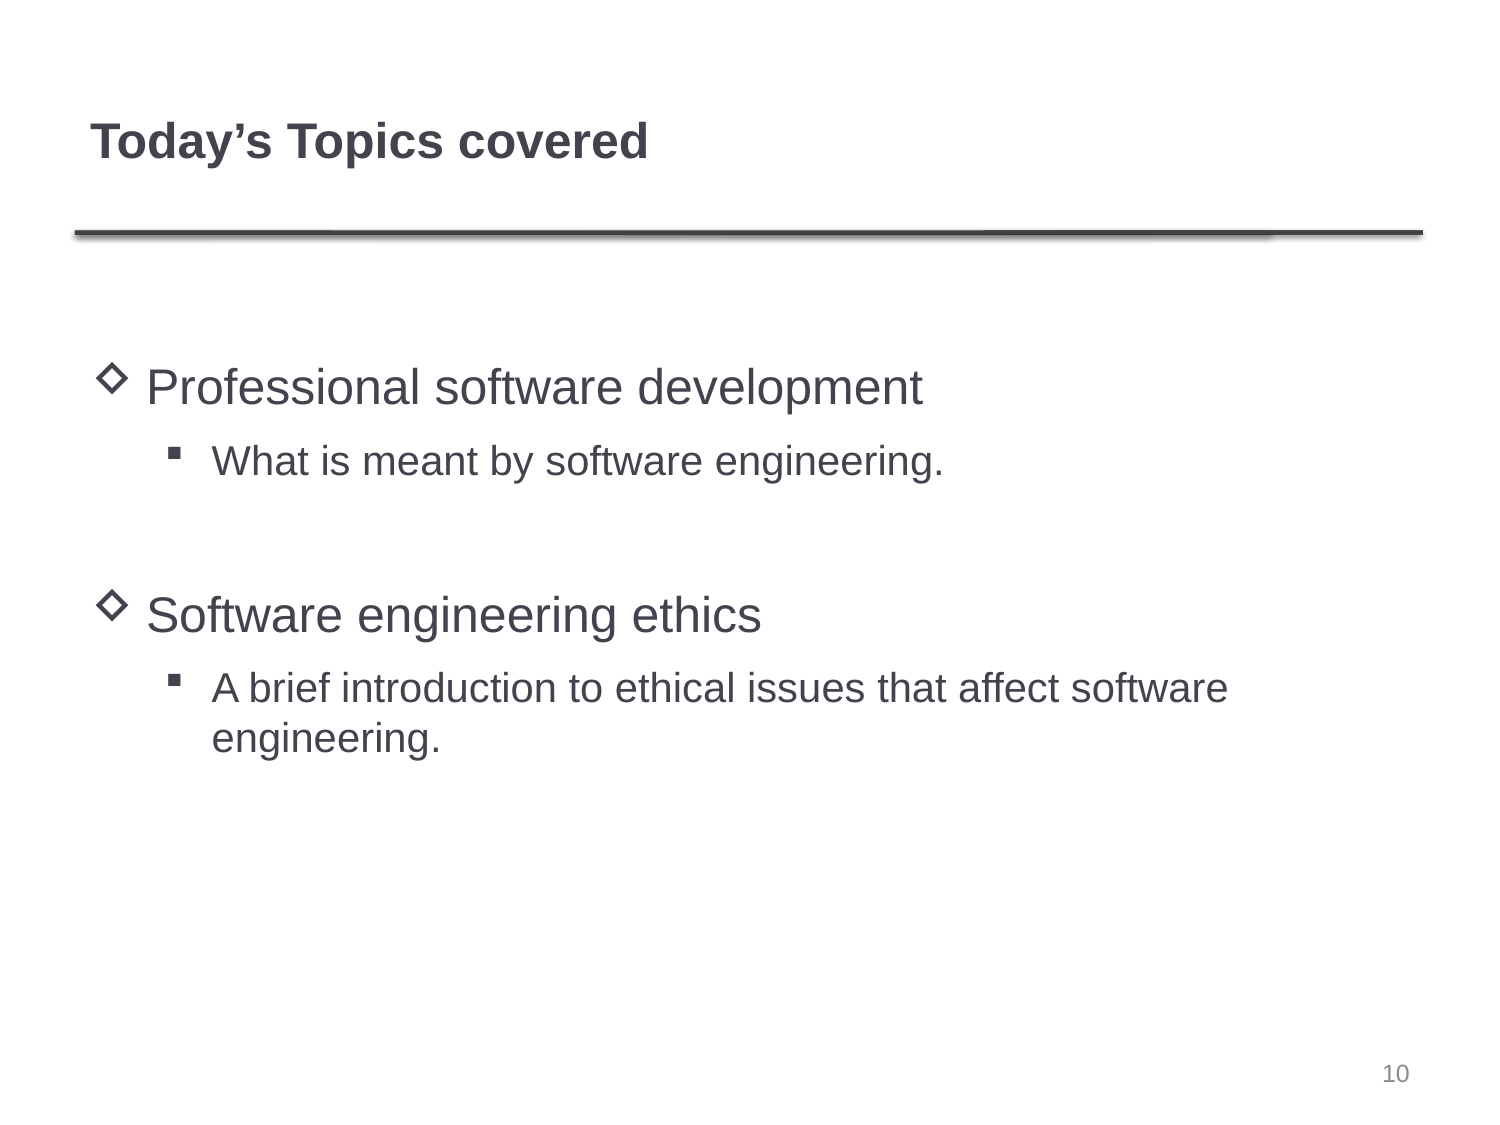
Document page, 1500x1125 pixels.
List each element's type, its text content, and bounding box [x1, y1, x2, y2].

title Today’s Topics covered [74, 44, 1272, 233]
list Professional software development What is meant by software engineering. Software engineering ethics A brief introduction to ethical issues that affect software engineering. [75, 262, 1425, 1005]
slide_number 10 [1074, 1042, 1425, 1103]
